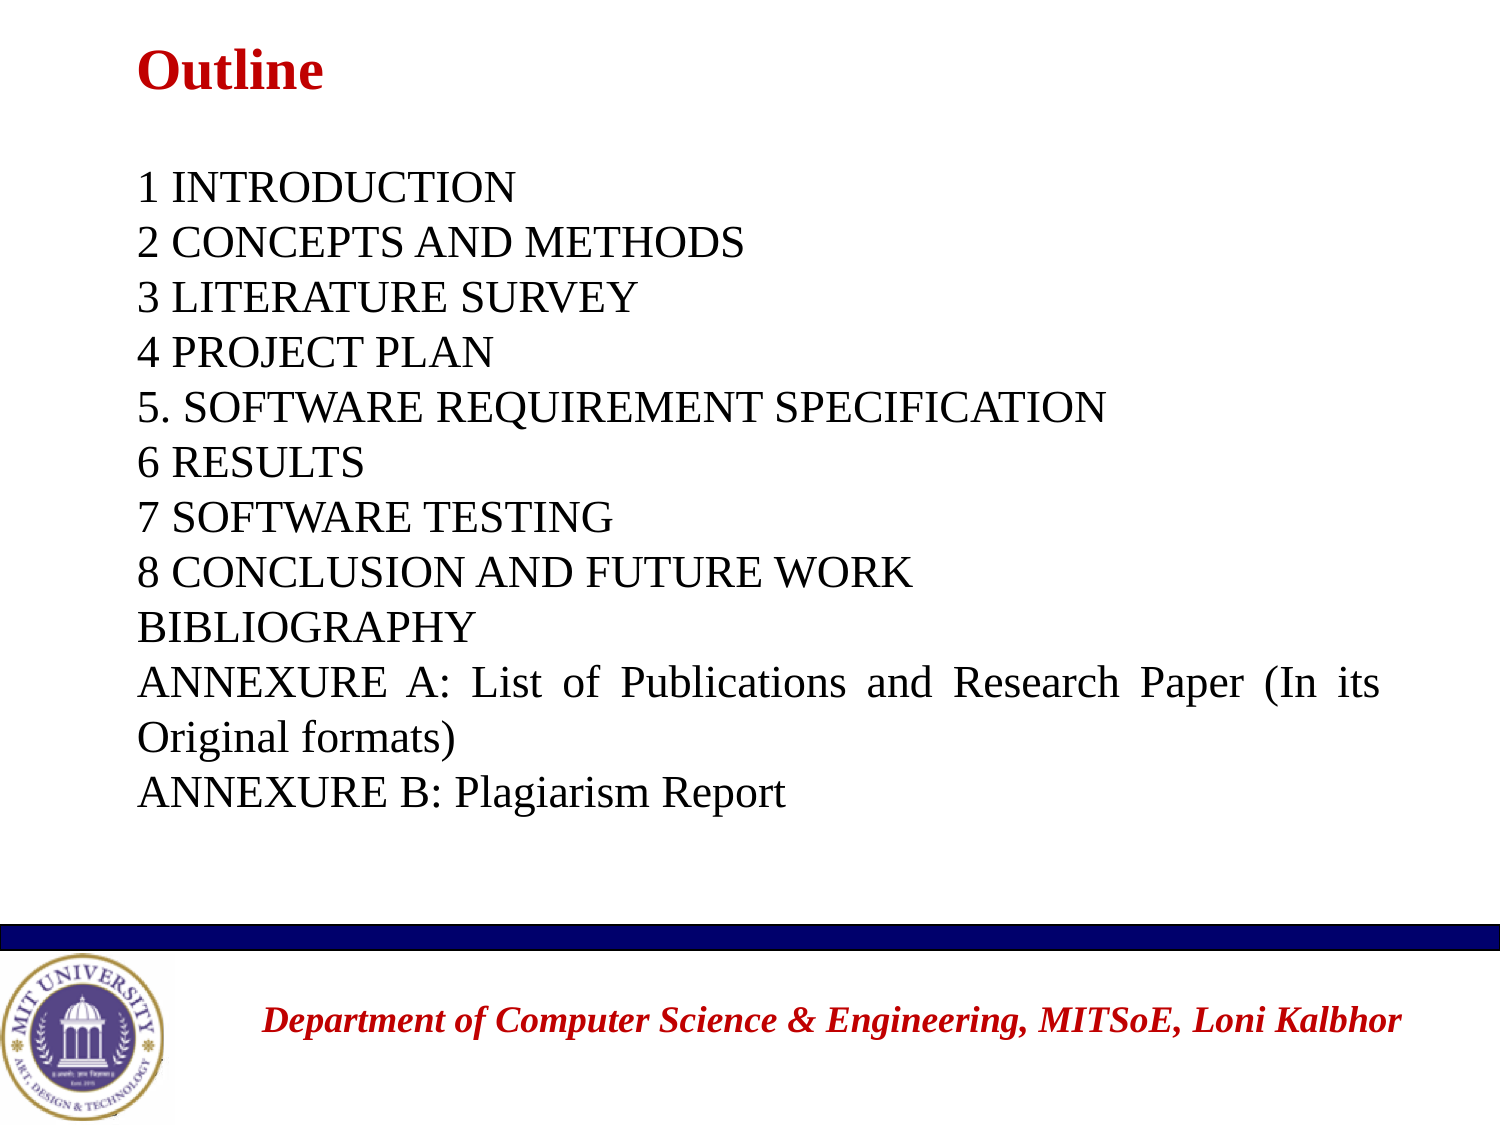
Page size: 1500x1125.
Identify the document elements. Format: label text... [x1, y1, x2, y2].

text_box 1 INTRODUCTION 2 CONCEPTS AND METHODS 3 LITERATURE SURVEY 4 PROJECT PLAN 5. SOFTWARE REQUIREMENT SPECIFICATION 6 RESULTS 7 SOFTWARE TESTING 8 CONCLUSION AND FUTURE WORK BIBLIOGRAPHY ANNEXURE A: List of Publications and Research Paper (In its Original formats) ANNEXURE B: Plagiarism Report [109, 141, 1397, 925]
picture [0, 953, 175, 1125]
title Outline [136, 30, 1274, 122]
text_box Department of Computer Science & Engineering, MITSoE, Loni Kalbhor [226, 993, 1437, 1104]
